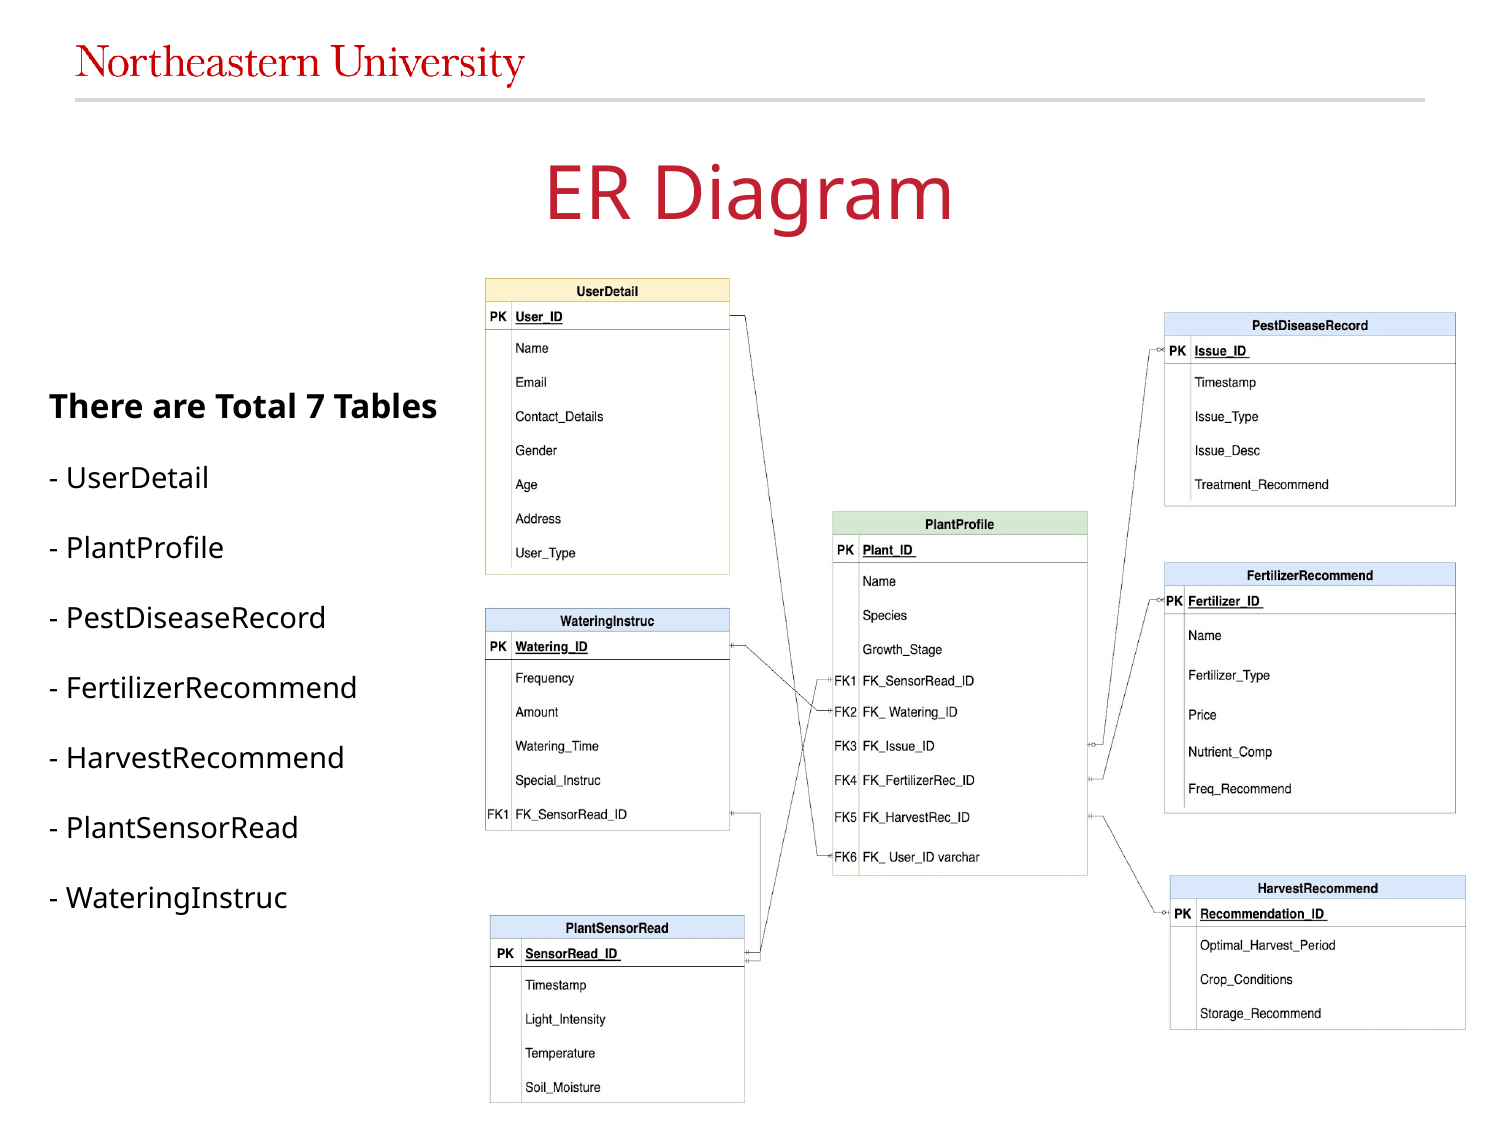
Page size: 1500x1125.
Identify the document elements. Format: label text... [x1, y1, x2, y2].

picture [75, 44, 525, 88]
picture [485, 278, 1467, 1104]
title ER Diagram [75, 137, 1425, 263]
text_box There are Total 7 Tables - UserDetail - PlantProfile - PestDiseaseRecord - FertilizerRecommend - HarvestRecommend - PlantSensorRead - WateringInstruc [34, 377, 473, 922]
